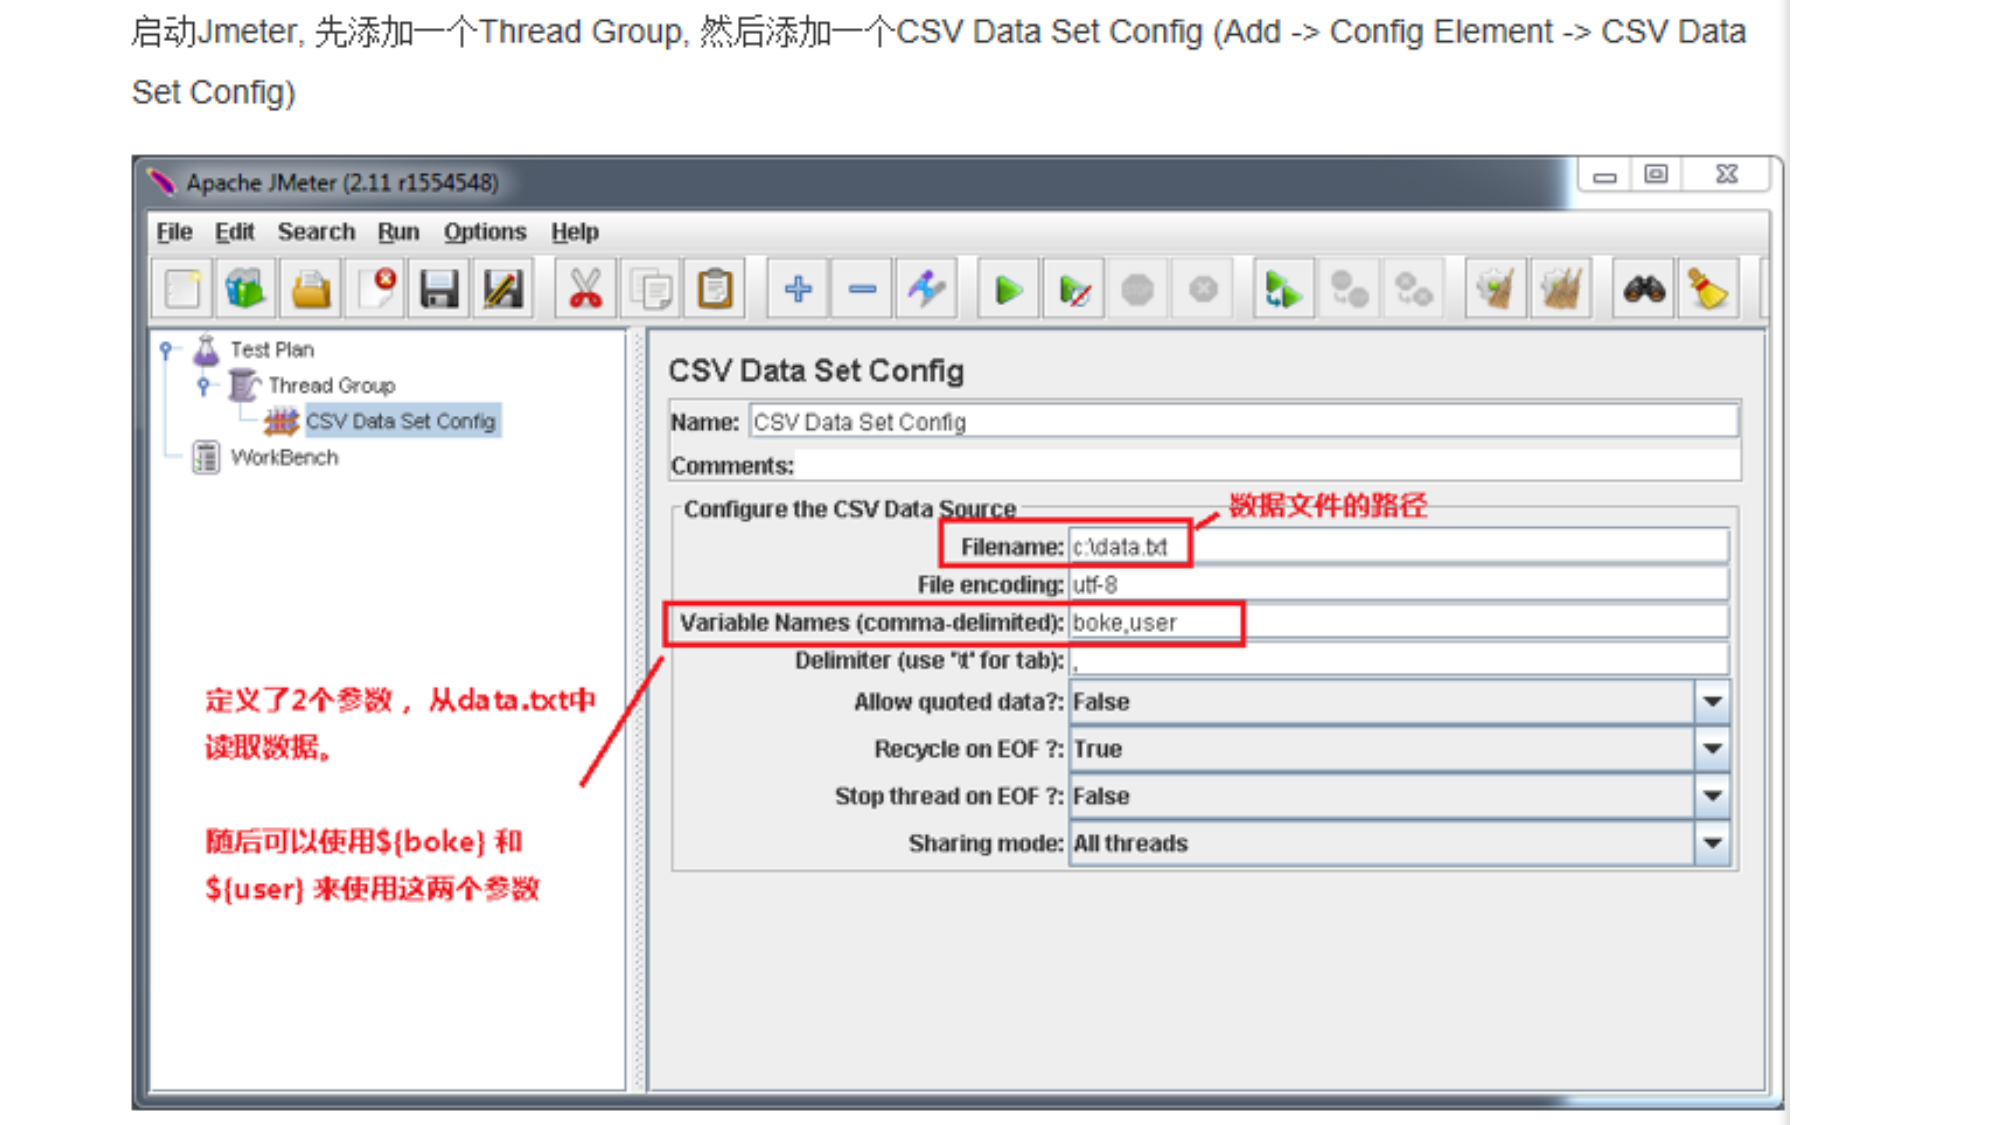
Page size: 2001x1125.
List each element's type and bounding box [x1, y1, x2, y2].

picture [116, 0, 1790, 1125]
